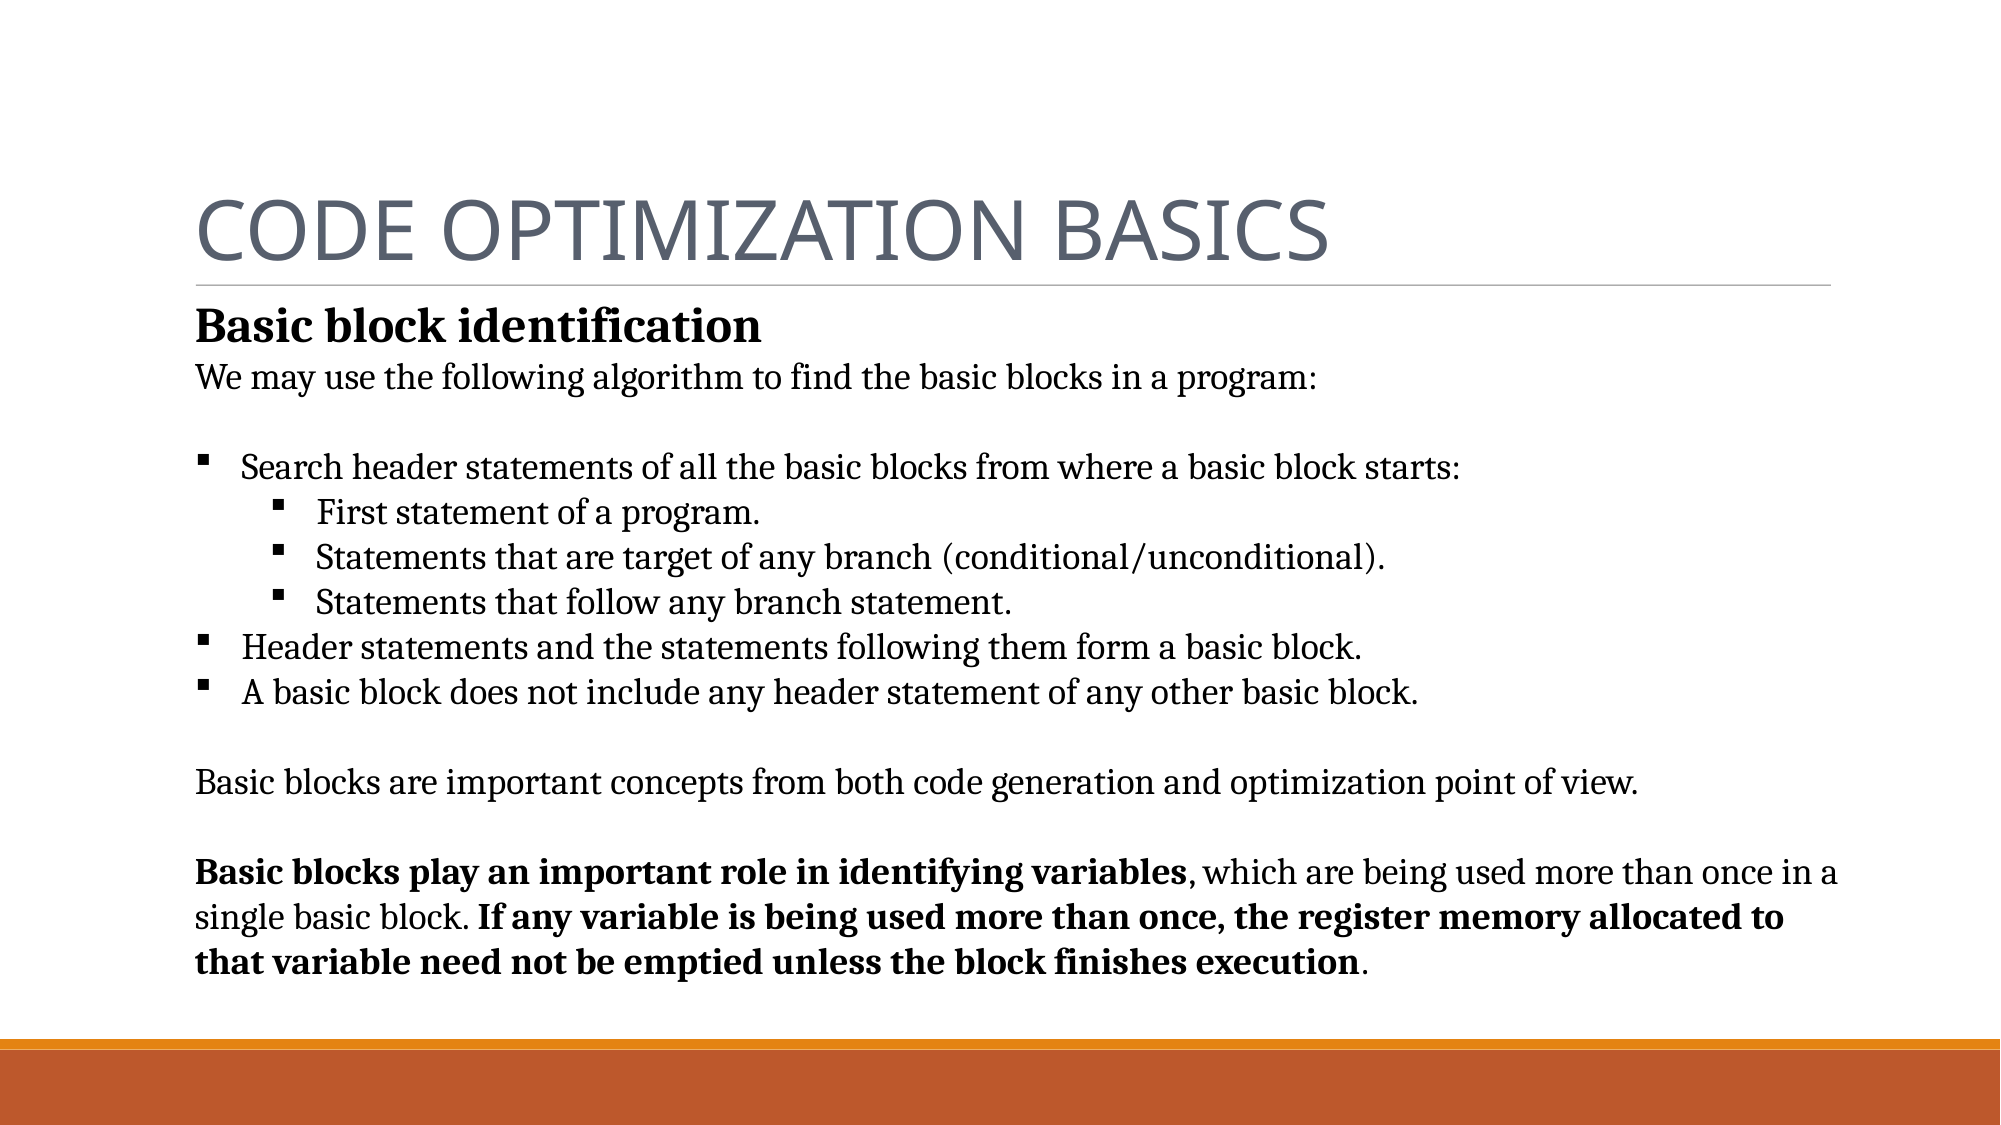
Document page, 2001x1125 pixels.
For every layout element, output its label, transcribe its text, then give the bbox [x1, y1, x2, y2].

text_box Code Optimization basics [180, 47, 1830, 284]
text_box Basic block identification We may use the following algorithm to find the basic blocks in a program: Search header statements of all the basic blocks from where a basic block starts: First statement of a program. Statements that are target of any branch (conditional/unconditional). Statements that follow any branch statement. Header statements and the statements following them form a basic block. A basic block does not include any header statement of any other basic block. Basic blocks are important concepts from both code generation and optimization point of view. Basic blocks play an important role in identifying variables, which are being used more than once in a single basic block. If any variable is being used more than once, the register memory allocated to that variable need not be emptied unless the block finishes execution. [180, 284, 1858, 990]
